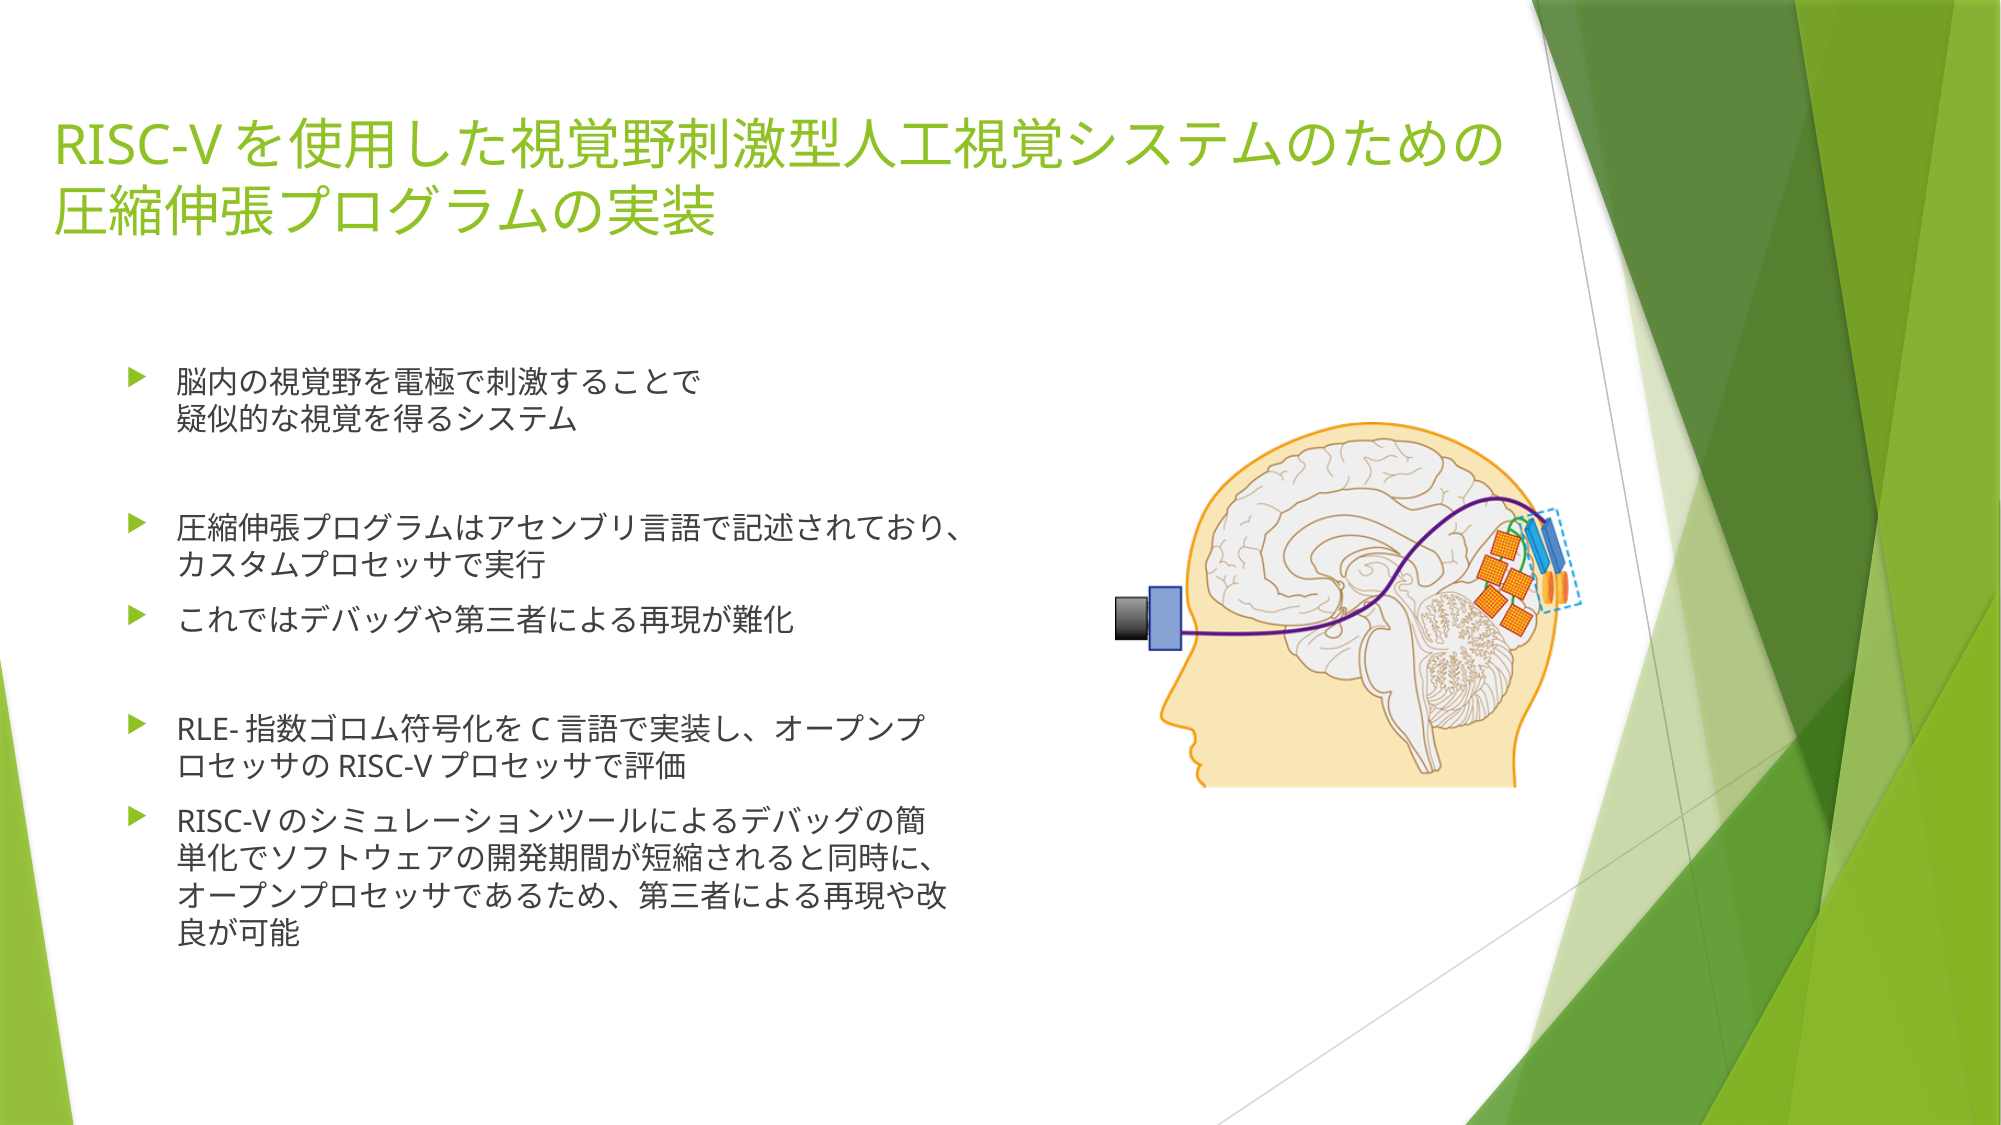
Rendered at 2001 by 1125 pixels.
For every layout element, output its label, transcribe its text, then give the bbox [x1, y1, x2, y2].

list 脳内の視覚野を電極で刺激することで 疑似的な視覚を得るシステム 圧縮伸張プログラムはアセンブリ言語で記述されており、カスタムプロセッサで実行 これではデバッグや第三者による再現が難化 RLE-指数ゴロム符号化をC言語で実装し、オープンプロセッサのRISC-Vプロセッサで評価 RISC-Vのシミュレーションツールによるデバッグの簡単化でソフトウェアの開発期間が短縮されると同時に、オープンプロセッサであるため、第三者による再現や改良が可能 [111, 354, 968, 962]
picture [1115, 422, 1582, 789]
title RISC-Vを使用した視覚野刺激型人工視覚システムのための圧縮伸張プログラムの実装 [38, 101, 1563, 319]
